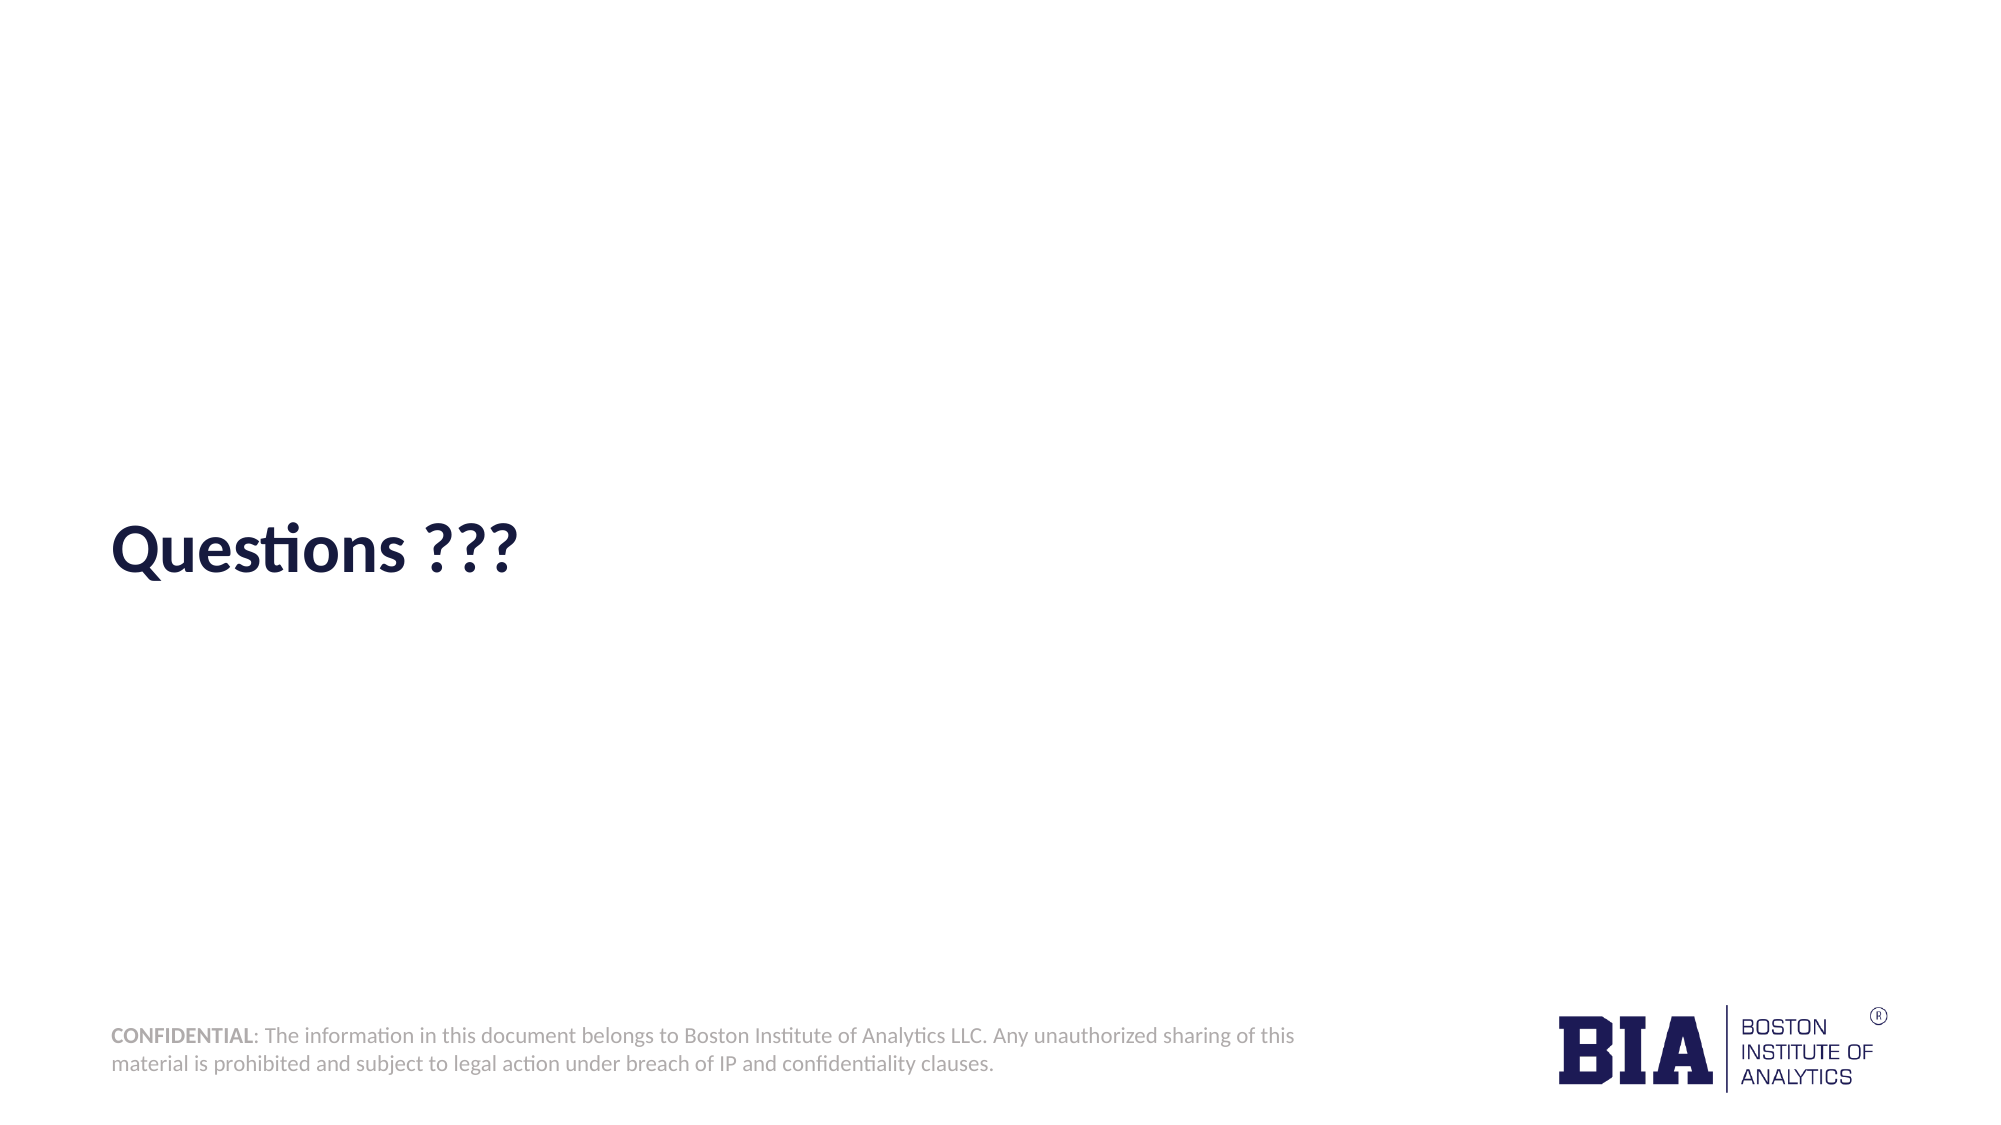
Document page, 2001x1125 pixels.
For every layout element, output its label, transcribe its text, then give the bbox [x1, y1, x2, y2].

title Questions ??? [111, 499, 1889, 601]
picture [1557, 1003, 1889, 1094]
